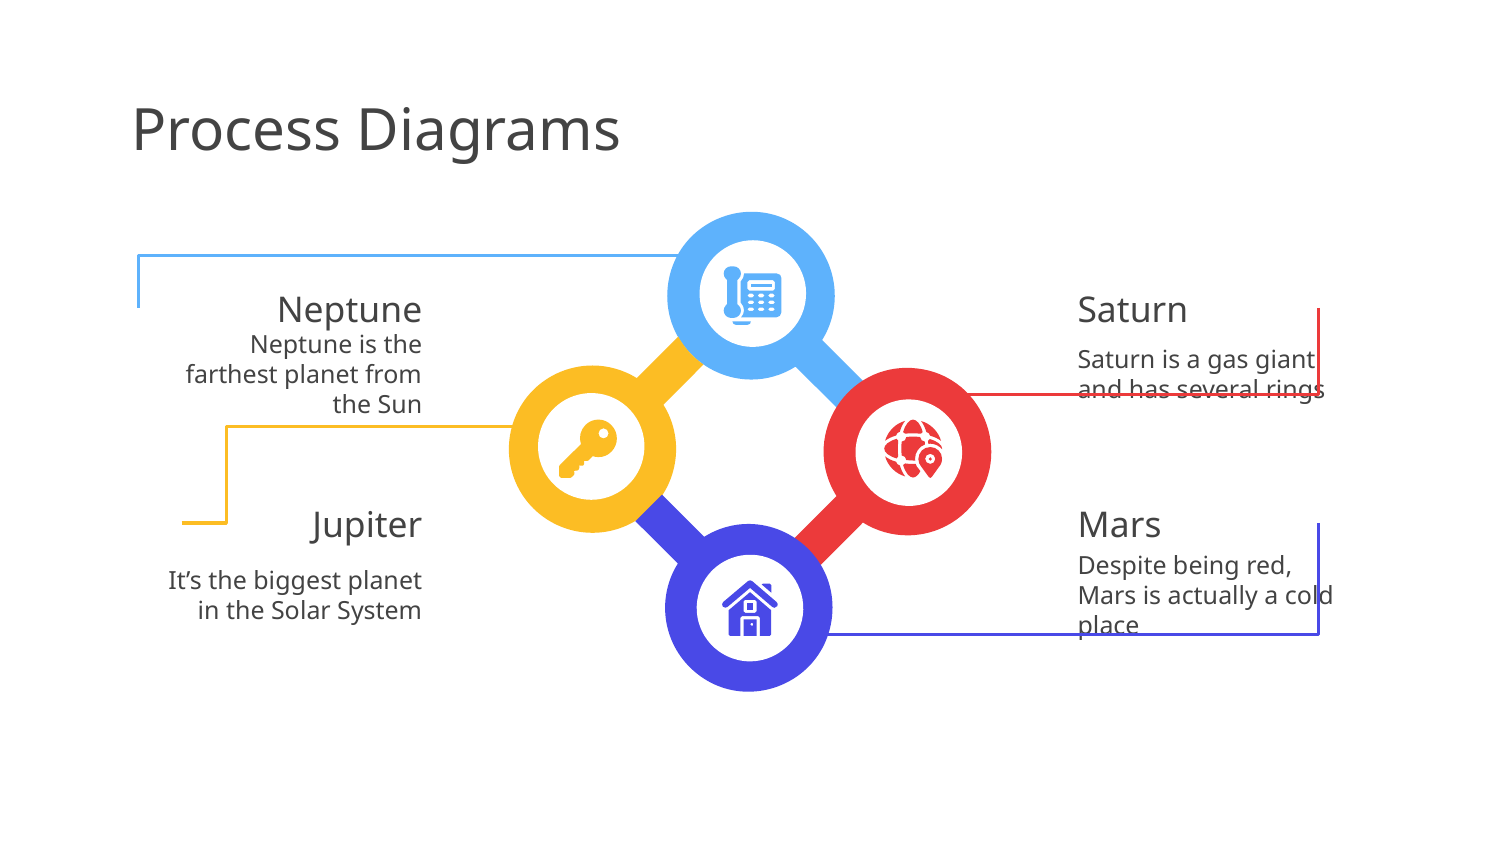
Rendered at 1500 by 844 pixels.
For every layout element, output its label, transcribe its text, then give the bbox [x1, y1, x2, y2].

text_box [793, 273, 1362, 482]
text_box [137, 211, 865, 430]
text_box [149, 336, 704, 651]
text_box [635, 482, 1362, 692]
title Process Diagrams [116, 88, 1384, 167]
